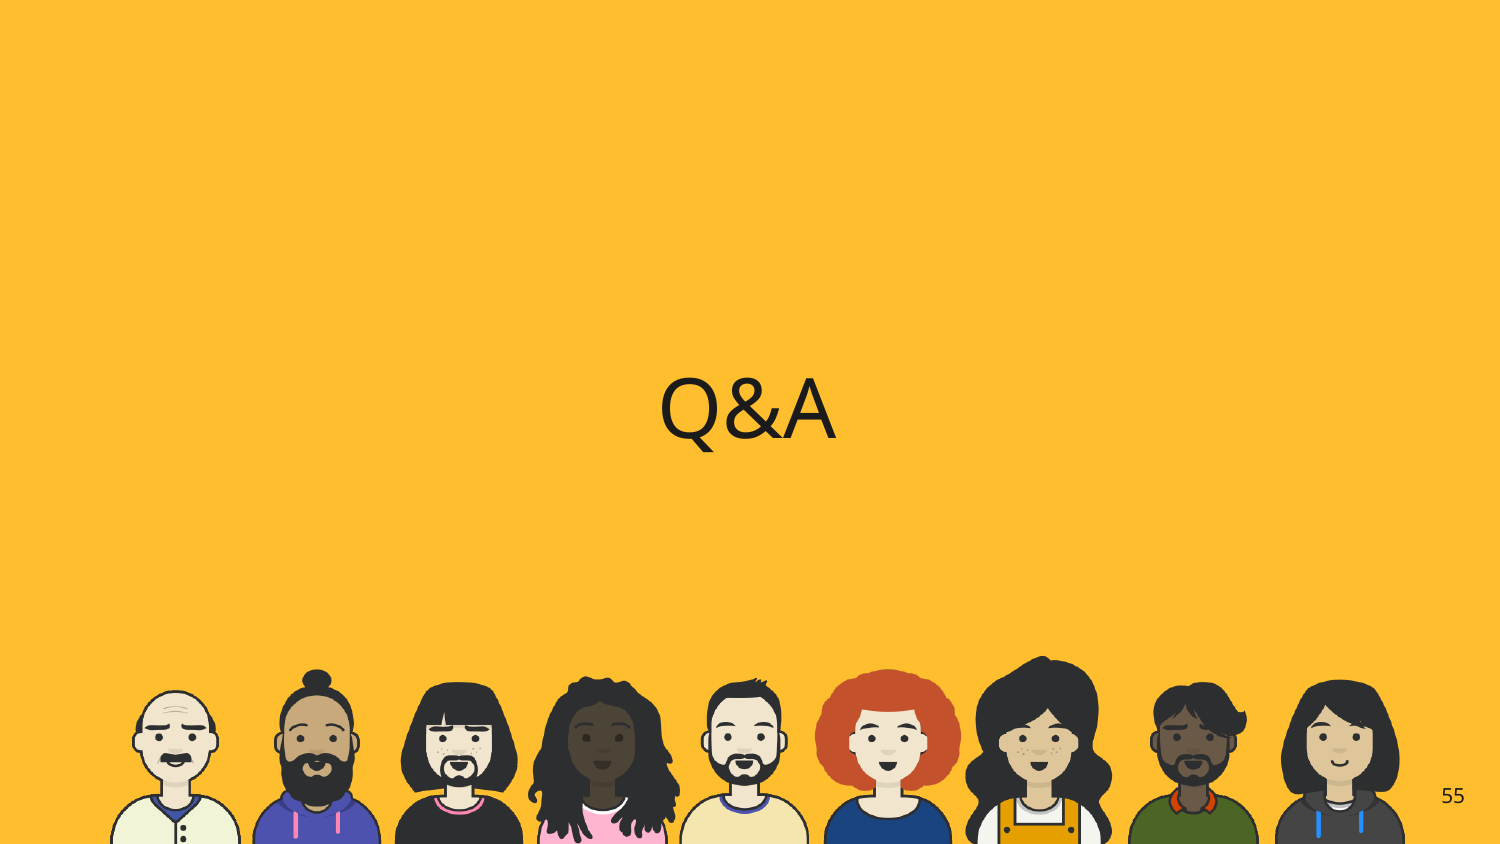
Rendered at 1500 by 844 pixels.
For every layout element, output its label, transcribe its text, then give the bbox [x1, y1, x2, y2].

picture [91, 610, 1424, 844]
slide_number 55 [1389, 764, 1480, 830]
title Q&A [48, 336, 1446, 475]
